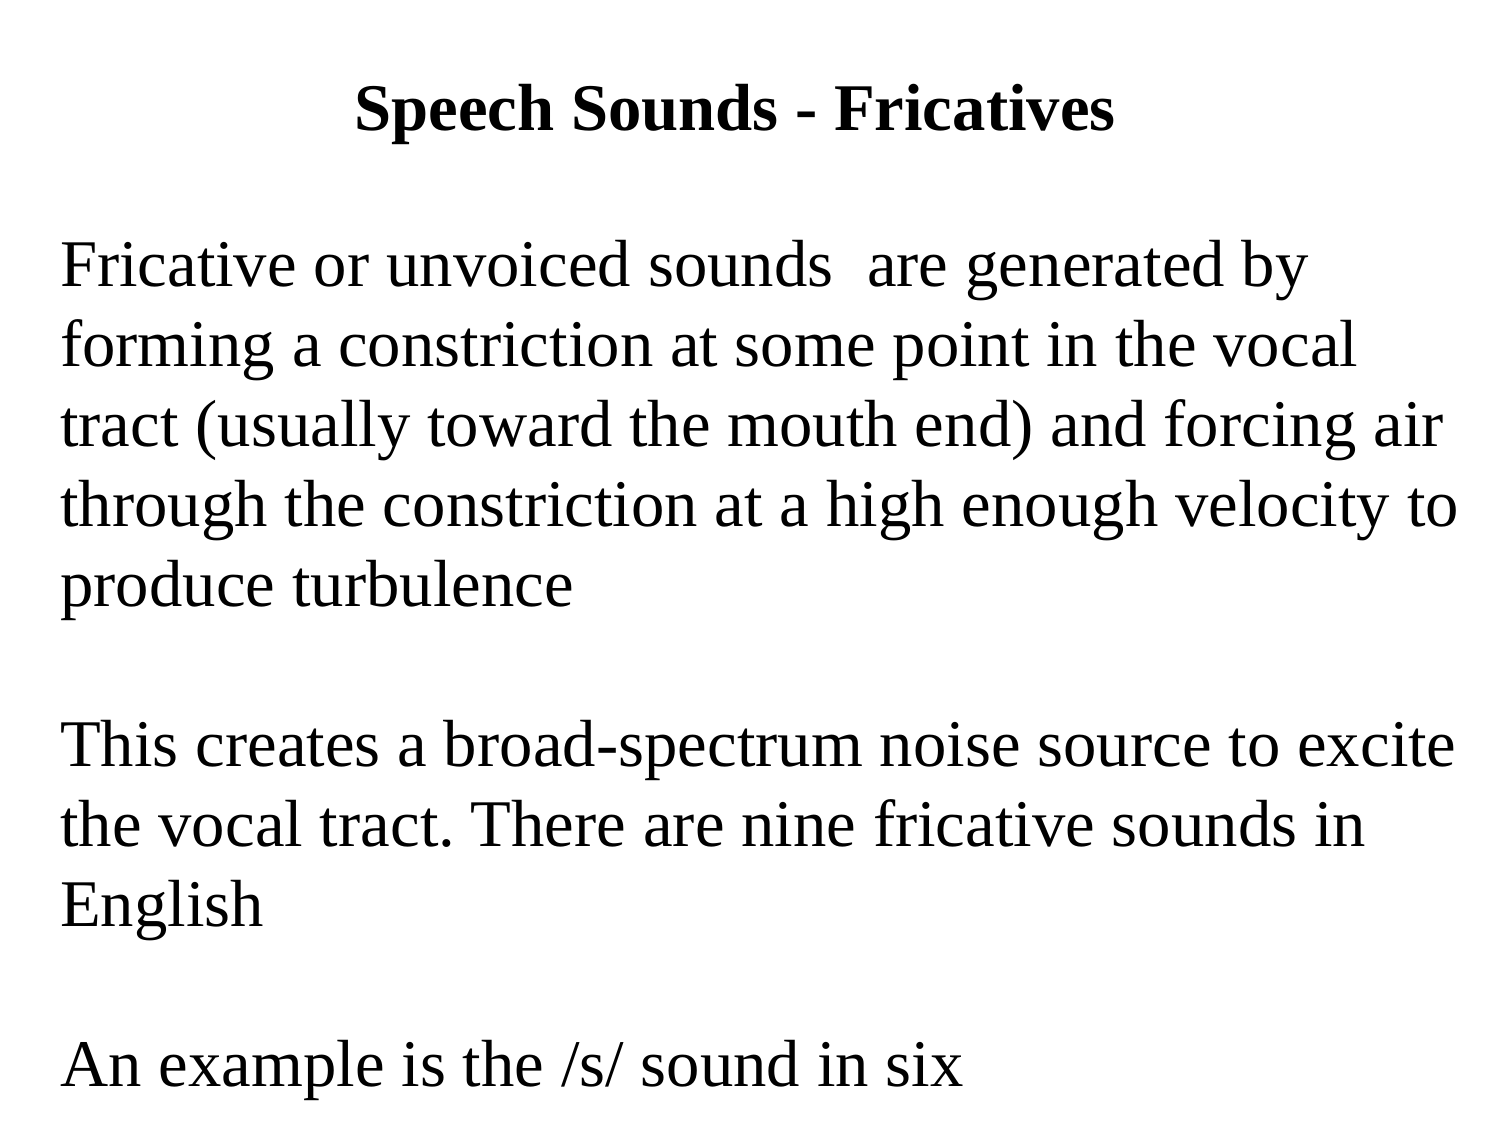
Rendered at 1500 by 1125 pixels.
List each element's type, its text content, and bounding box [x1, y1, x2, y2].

text_box Fricative or unvoiced sounds are generated by forming a constriction at some point in the vocal tract (usually toward the mouth end) and forcing air through the constriction at a high enough velocity to produce turbulence This creates a broad-spectrum noise source to excite the vocal tract. There are nine fricative sounds in English An example is the /s/ sound in six [45, 212, 1500, 1125]
text_box Speech Sounds - Fricatives [339, 56, 1132, 151]
